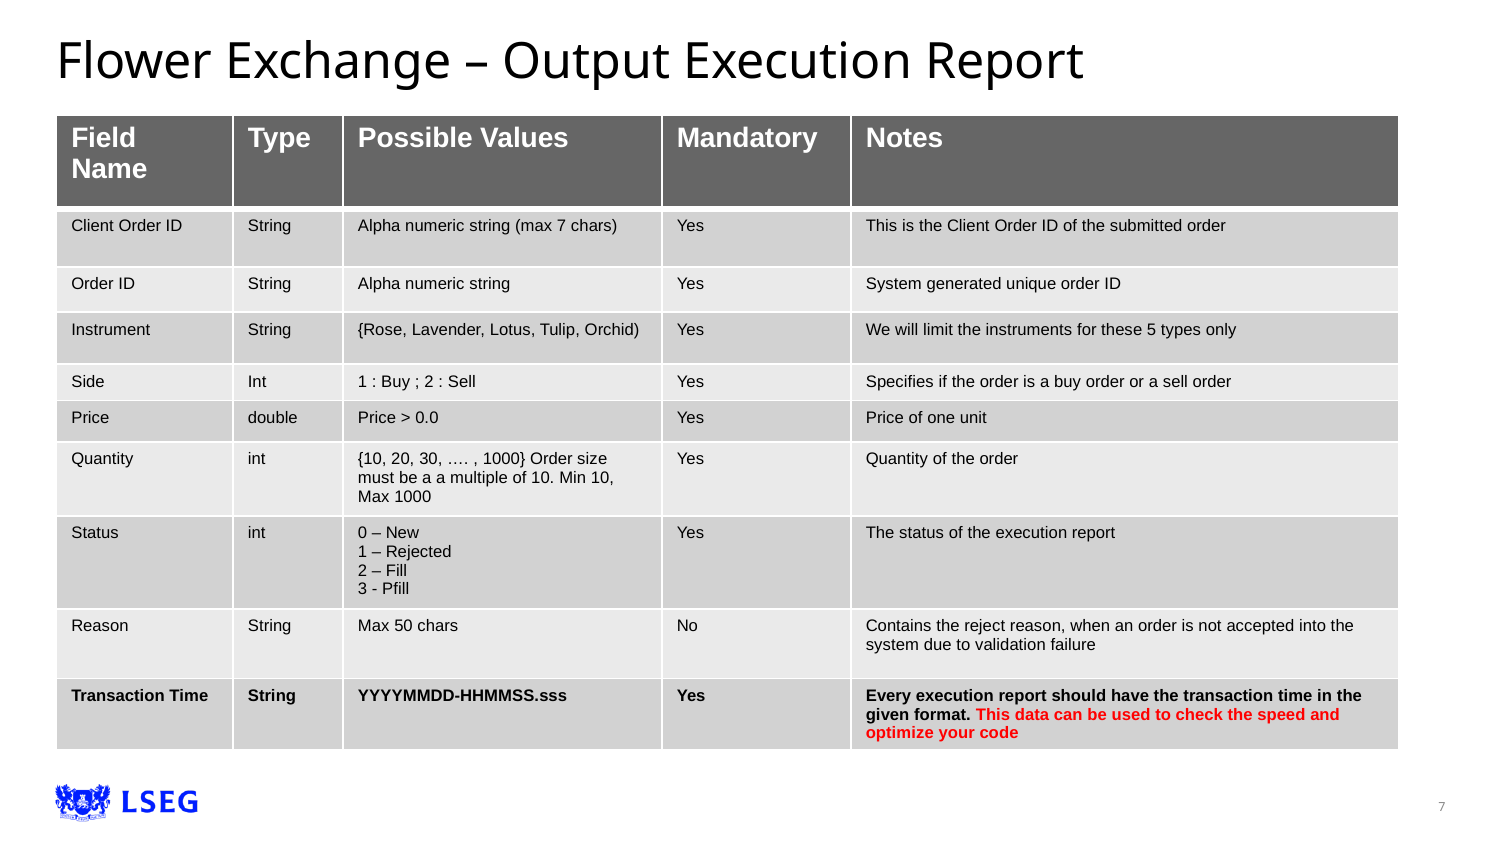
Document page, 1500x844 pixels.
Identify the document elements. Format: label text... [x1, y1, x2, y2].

picture [33, 762, 219, 843]
table_cell String [234, 679, 342, 749]
table_cell Side [57, 365, 232, 400]
table_cell {10, 20, 30, …. , 1000} Order size must be a a multiple of 10. Min 10, Max 1000 [344, 443, 661, 515]
table_cell Status [57, 517, 232, 608]
table_cell Yes [663, 365, 850, 400]
table_cell Price > 0.0 [344, 401, 661, 441]
table_cell Yes [663, 443, 850, 515]
table_cell Order ID [57, 268, 232, 311]
table_cell System generated unique order ID [852, 268, 1398, 311]
table_cell int [234, 443, 342, 515]
table_cell Client Order ID [57, 212, 232, 266]
table_cell Transaction Time [57, 679, 232, 749]
table_cell Quantity of the order [852, 443, 1398, 515]
table_header Mandatory [663, 116, 850, 206]
table_cell Int [234, 365, 342, 400]
table_cell Instrument [57, 313, 232, 363]
table_cell Alpha numeric string (max 7 chars) [344, 212, 661, 266]
table_header Field Name [57, 116, 232, 206]
table_cell String [234, 212, 342, 266]
table_cell Alpha numeric string [344, 268, 661, 311]
table_cell String [234, 610, 342, 678]
table_cell Yes [663, 313, 850, 363]
table_cell Contains the reject reason, when an order is not accepted into the system due to validation failure [852, 610, 1398, 678]
table_cell Specifies if the order is a buy order or a sell order [852, 365, 1398, 400]
table_cell Every execution report should have the transaction time in the given format. This data can be used to check the speed and optimize your code [852, 679, 1398, 749]
table_cell {Rose, Lavender, Lotus, Tulip, Orchid) [344, 313, 661, 363]
table_cell The status of the execution report [852, 517, 1398, 608]
table_cell String [234, 268, 342, 311]
table_cell Yes [663, 517, 850, 608]
title Flower Exchange – Output Execution Report [56, 28, 1446, 106]
table_cell No [663, 610, 850, 678]
table_cell Quantity [57, 443, 232, 515]
table_cell This is the Client Order ID of the submitted order [852, 212, 1398, 266]
table_cell int [234, 517, 342, 608]
table_cell String [234, 313, 342, 363]
table_cell Price [57, 401, 232, 441]
table_cell Yes [663, 401, 850, 441]
table_cell Yes [663, 679, 850, 749]
table_cell We will limit the instruments for these 5 types only [852, 313, 1398, 363]
table_header Notes [852, 116, 1398, 206]
slide_number ‹#› [1386, 778, 1446, 816]
table_cell 0 – New 1 – Rejected 2 – Fill 3 - Pfill [344, 517, 661, 608]
table_cell Price of one unit [852, 401, 1398, 441]
table_header Possible Values [344, 116, 661, 206]
table_cell Yes [663, 212, 850, 266]
table_cell Max 50 chars [344, 610, 661, 678]
table_header Type [234, 116, 342, 206]
table_cell YYYYMMDD-HHMMSS.sss [344, 679, 661, 749]
table_cell Reason [57, 610, 232, 678]
table_cell 1 : Buy ; 2 : Sell [344, 365, 661, 400]
table_cell double [234, 401, 342, 441]
table_cell Yes [663, 268, 850, 311]
